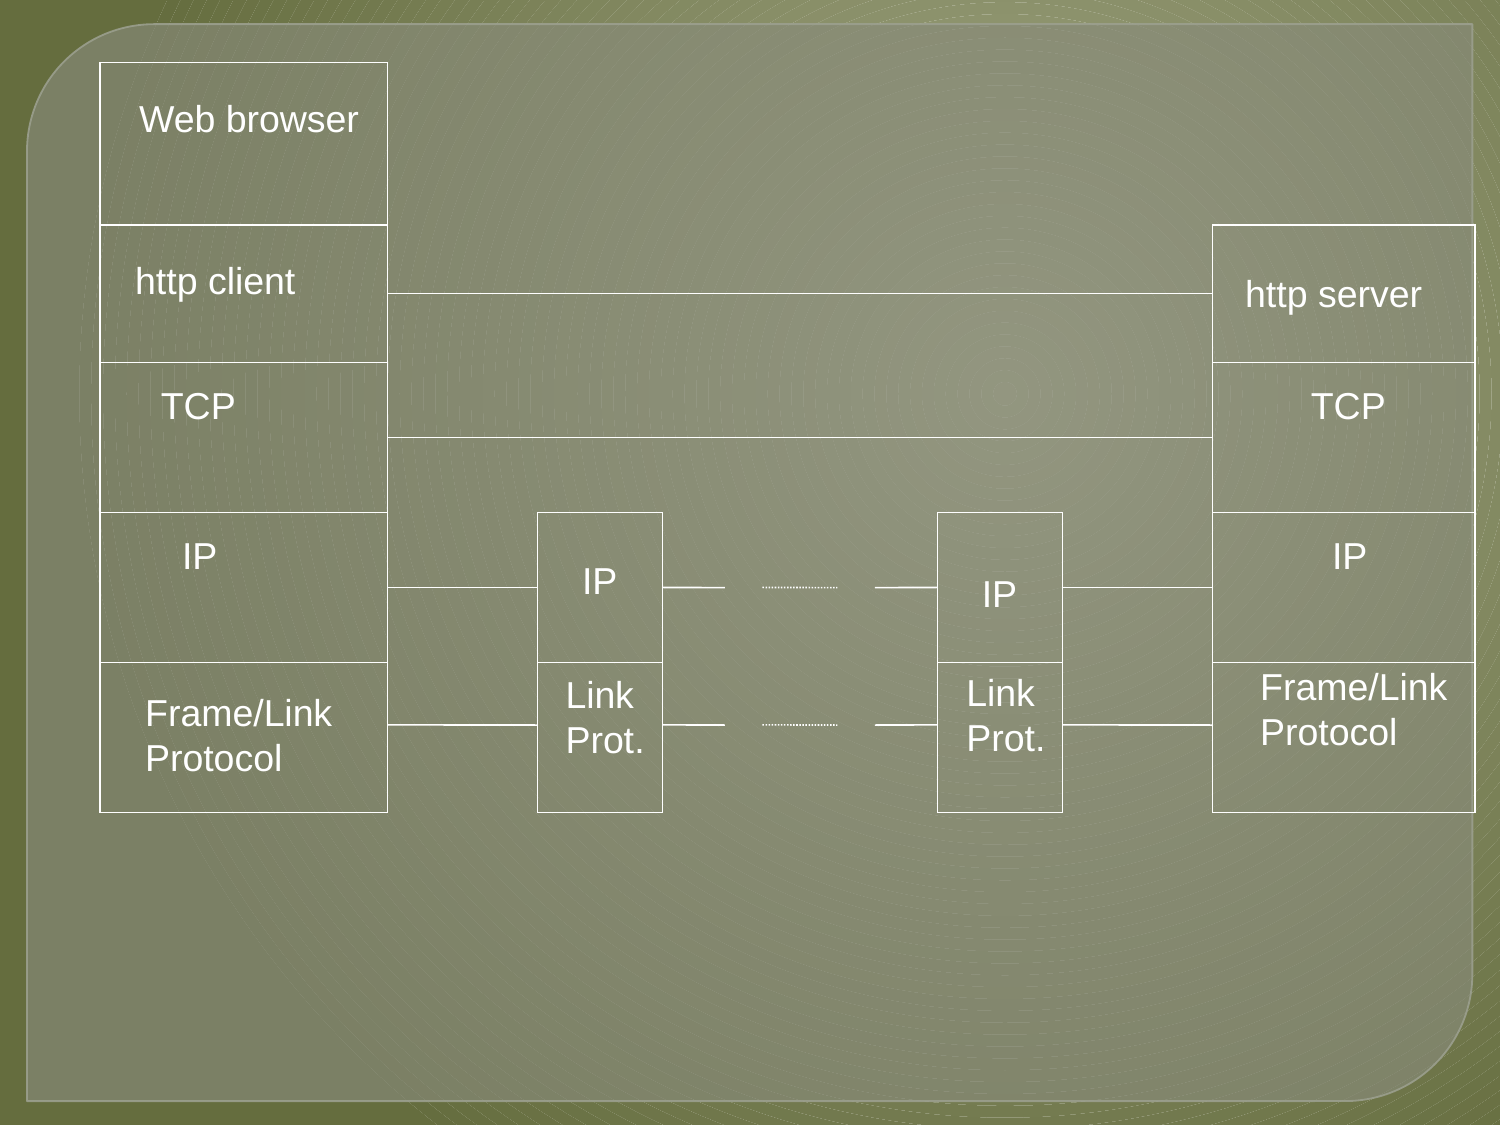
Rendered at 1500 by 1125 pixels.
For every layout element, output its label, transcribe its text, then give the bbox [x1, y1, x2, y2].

text_box TCP [1296, 374, 1401, 435]
text_box [937, 512, 1063, 662]
text_box [537, 512, 663, 662]
text_box [1212, 662, 1475, 813]
text_box [99, 662, 388, 813]
text_box Frame/Link Protocol [1245, 655, 1463, 761]
text_box [99, 62, 388, 224]
text_box IP [567, 549, 633, 610]
text_box Link Prot. [550, 663, 660, 769]
text_box Link Prot. [951, 661, 1061, 767]
text_box [1212, 224, 1475, 362]
text_box [537, 662, 663, 813]
text_box Web browser [124, 87, 374, 148]
text_box [1212, 362, 1475, 512]
text_box IP [967, 562, 1033, 623]
text_box [99, 362, 388, 512]
text_box [1212, 512, 1475, 662]
text_box IP [167, 524, 233, 585]
text_box [99, 512, 388, 662]
text_box [937, 662, 1063, 813]
text_box TCP [145, 374, 251, 435]
text_box [99, 224, 388, 362]
text_box Frame/Link Protocol [130, 681, 348, 787]
text_box IP [1317, 524, 1383, 585]
text_box http server [1230, 262, 1438, 323]
text_box http client [120, 249, 311, 310]
